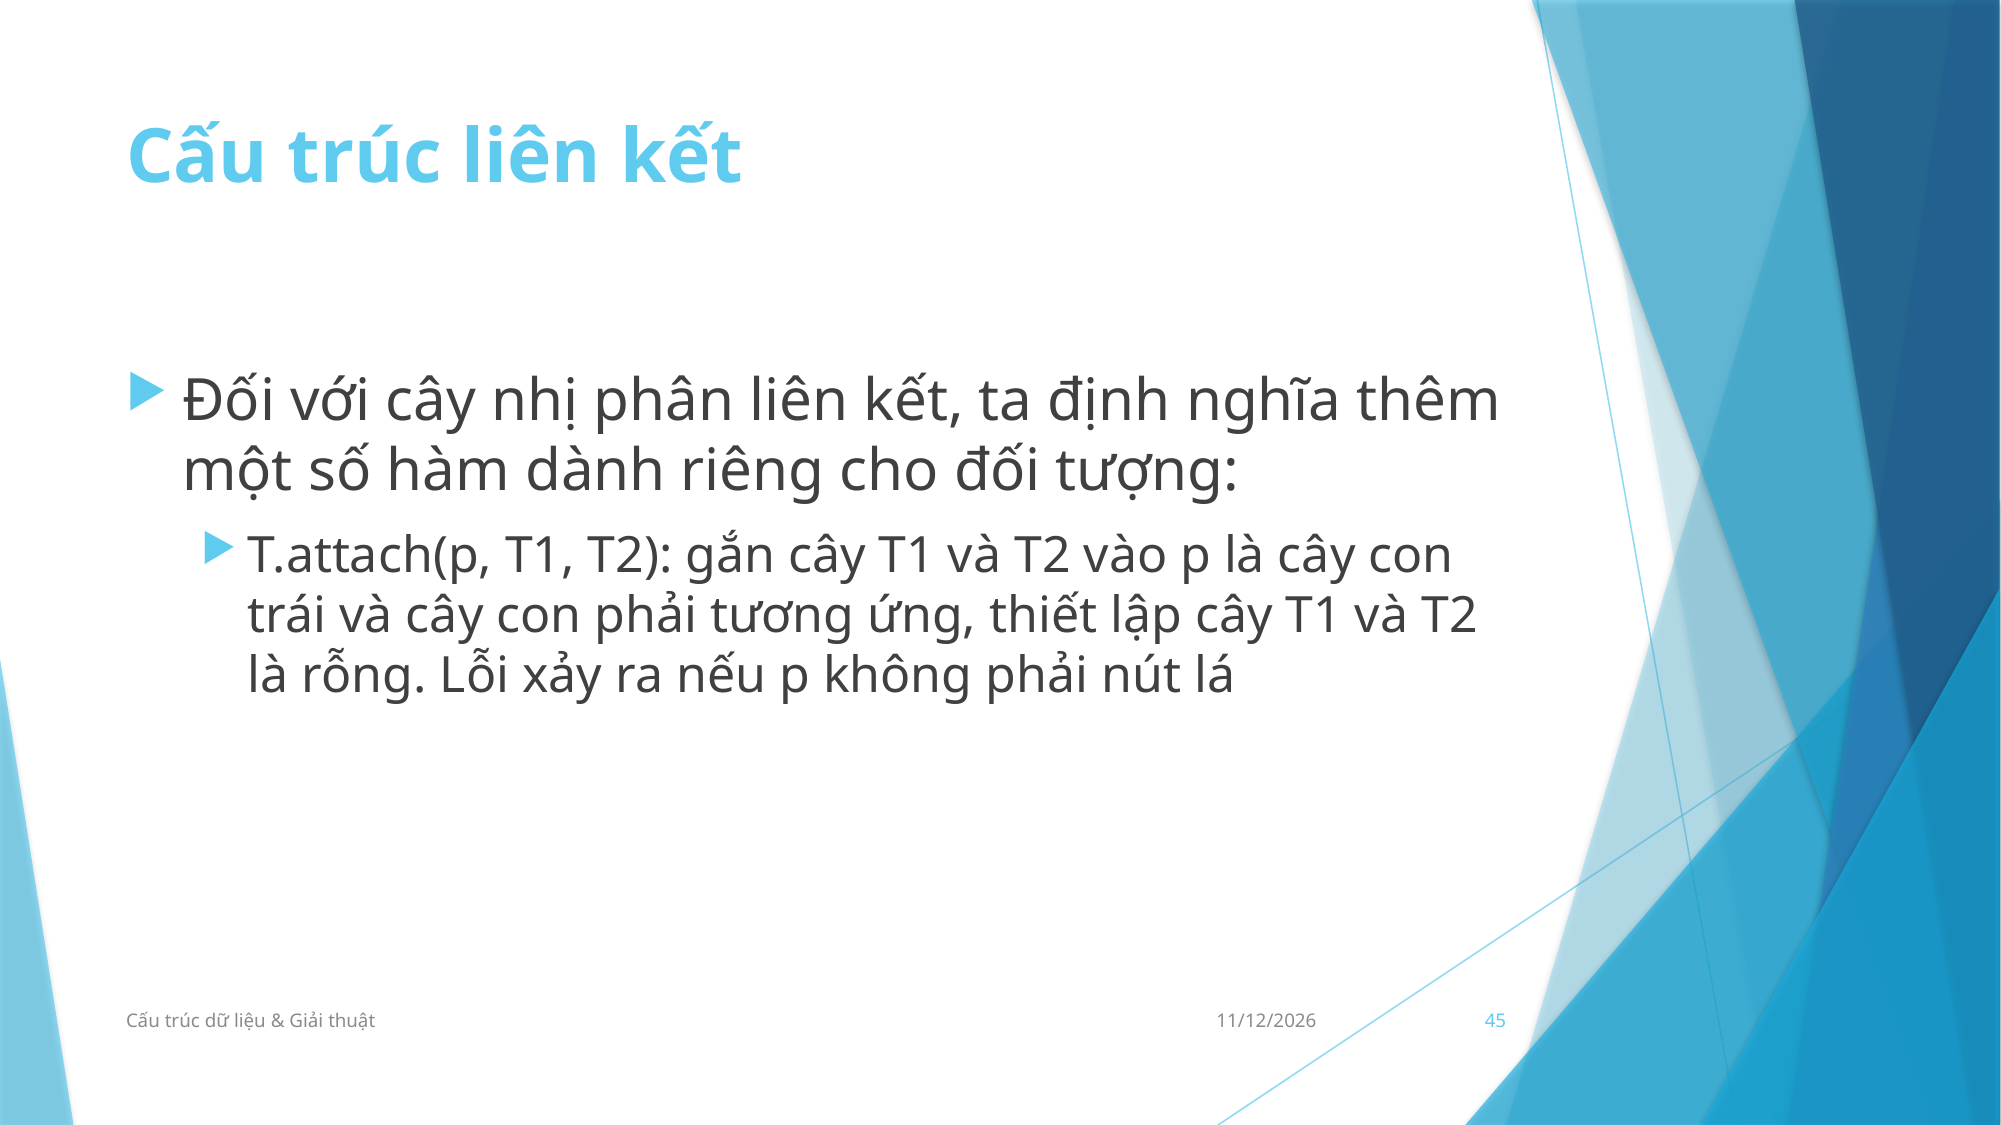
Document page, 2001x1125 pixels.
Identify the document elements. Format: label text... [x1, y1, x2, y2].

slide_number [1181, 991, 1332, 1051]
slide_number 45 [1409, 991, 1522, 1051]
footer Cấu trúc dữ liệu & Giải thuật [111, 991, 1145, 1051]
list Đối với cây nhị phân liên kết, ta định nghĩa thêm một số hàm dành riêng cho đối tượng: T.attach(p, T1, T2): gắn cây T1 và T2 vào p là cây con trái và cây con phải tương ứng, thiết lập cây T1 và T2 là rỗng. Lỗi xảy ra nếu p không phải nút lá [111, 354, 1522, 1125]
title Cấu trúc liên kết [111, 99, 1522, 317]
